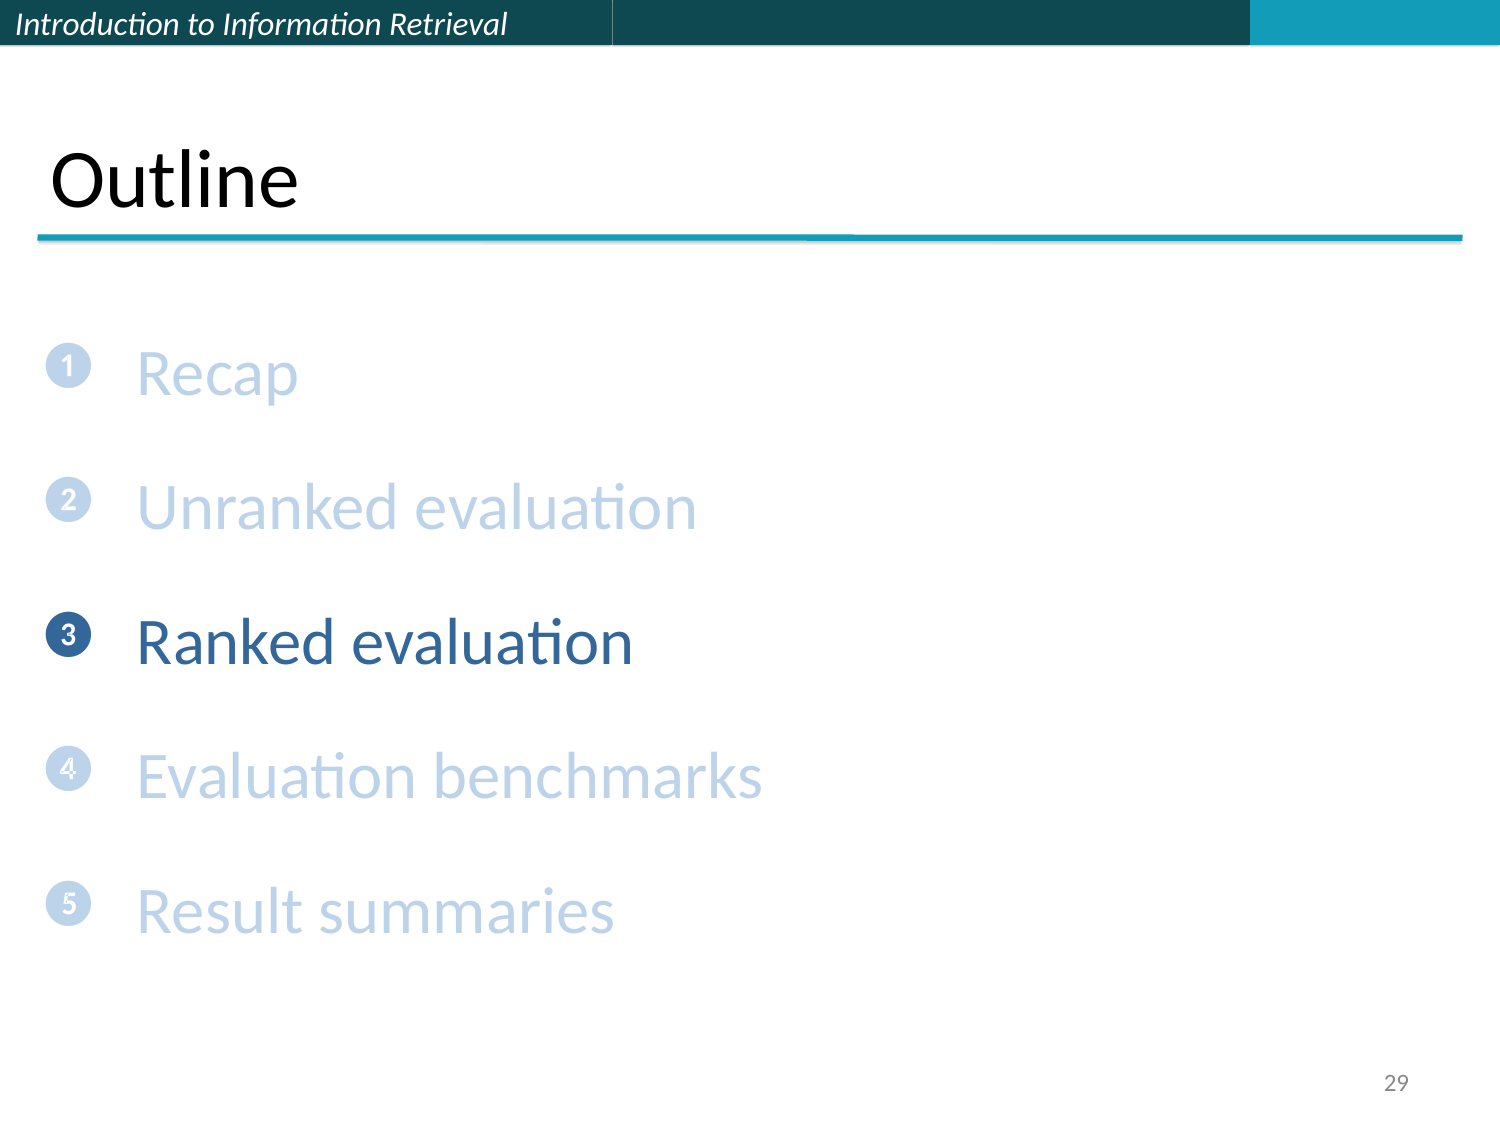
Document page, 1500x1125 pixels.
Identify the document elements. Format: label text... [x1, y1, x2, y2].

title Outline [34, 16, 1385, 232]
slide_number 29 [1074, 1058, 1425, 1105]
text_box Recap Unranked evaluation Ranked evaluation Evaluation benchmarks Result summaries [22, 281, 1418, 1057]
